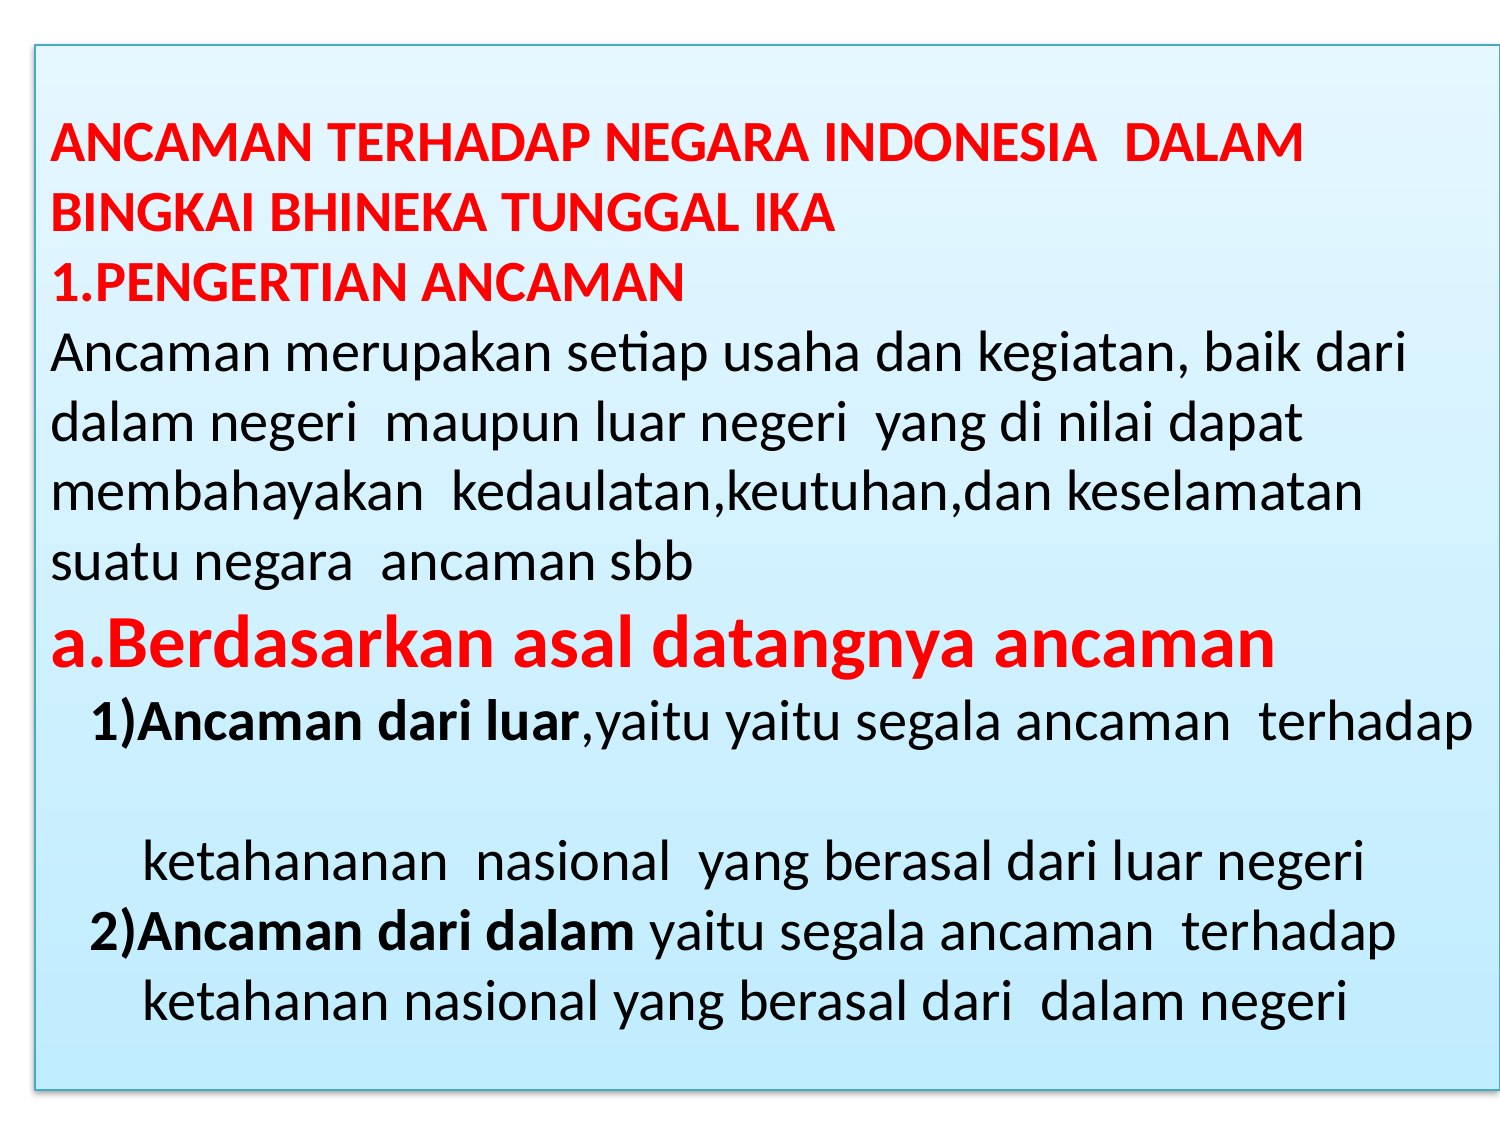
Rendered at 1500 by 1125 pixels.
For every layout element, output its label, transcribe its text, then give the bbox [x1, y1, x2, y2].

title ANCAMAN TERHADAP NEGARA INDONESIA DALAM BINGKAI BHINEKA TUNGGAL IKA 1.PENGERTIAN ANCAMAN Ancaman merupakan setiap usaha dan kegiatan, baik dari dalam negeri maupun luar negeri yang di nilai dapat membahayakan kedaulatan,keutuhan,dan keselamatan suatu negara ancaman sbb a.Berdasarkan asal datangnya ancaman 1)Ancaman dari luar,yaitu yaitu segala ancaman terhadap ketahananan nasional yang berasal dari luar negeri 2)Ancaman dari dalam yaitu segala ancaman terhadap ketahanan nasional yang berasal dari dalam negeri [34, 44, 1500, 1091]
